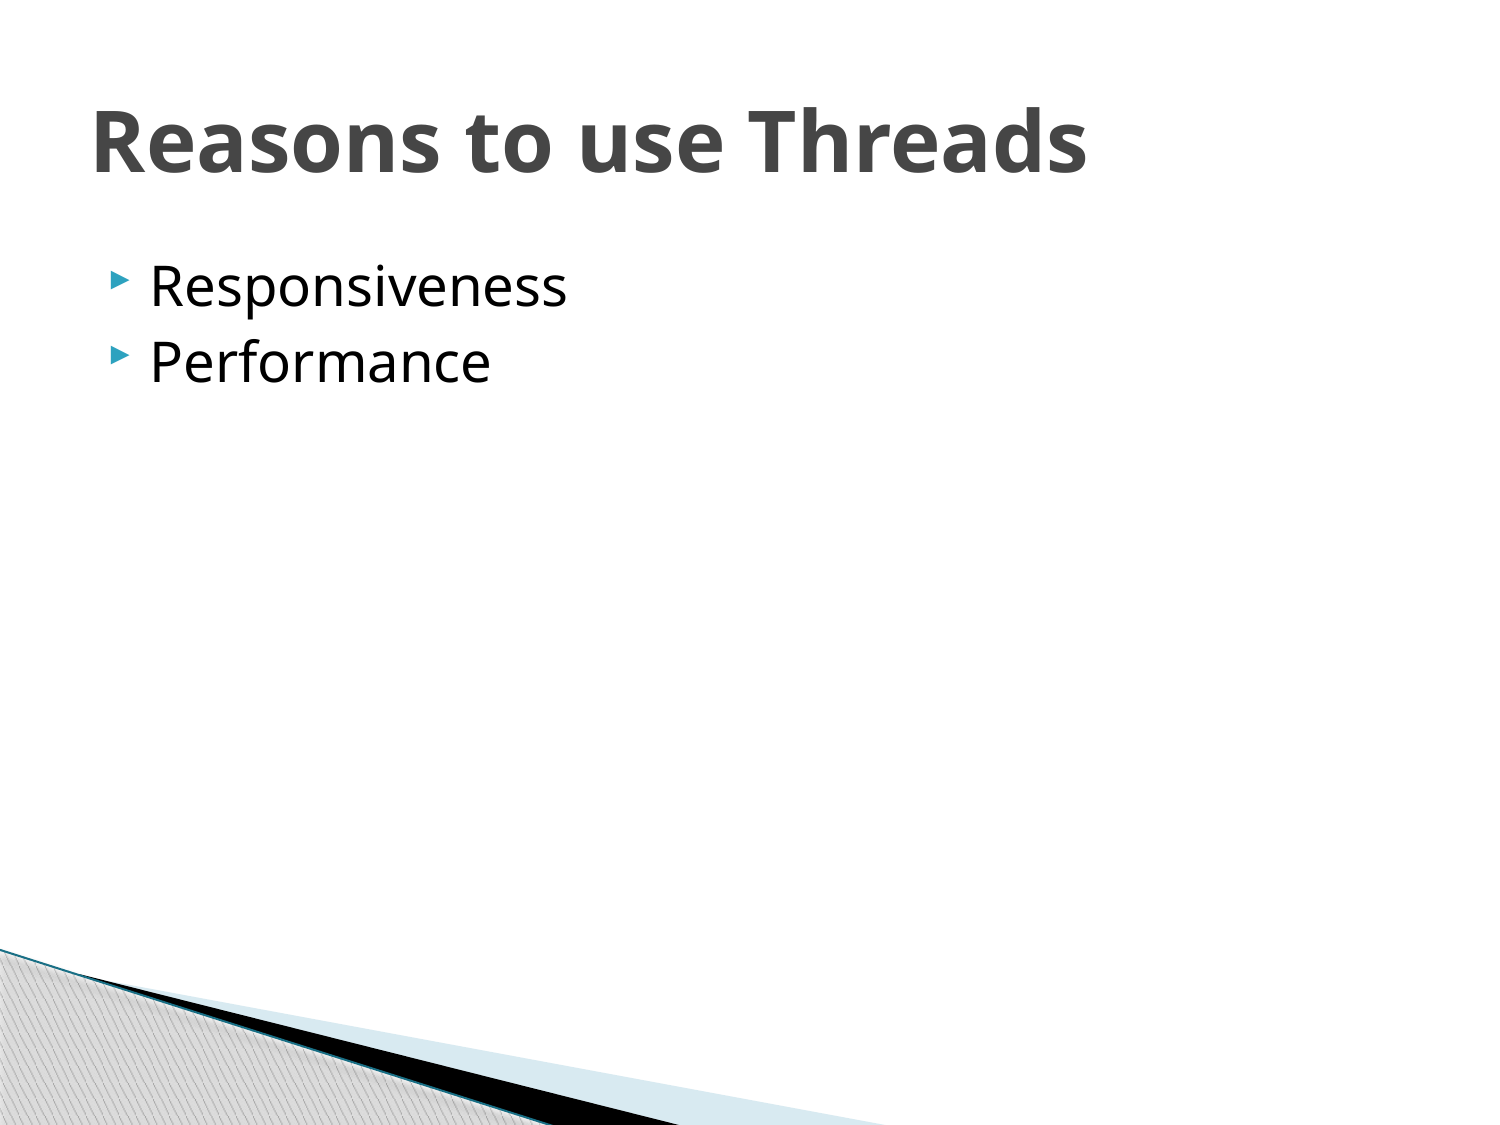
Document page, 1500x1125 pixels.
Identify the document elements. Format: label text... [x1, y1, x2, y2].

list Responsiveness Performance [75, 243, 1425, 986]
title Reasons to use Threads [75, 45, 1425, 233]
